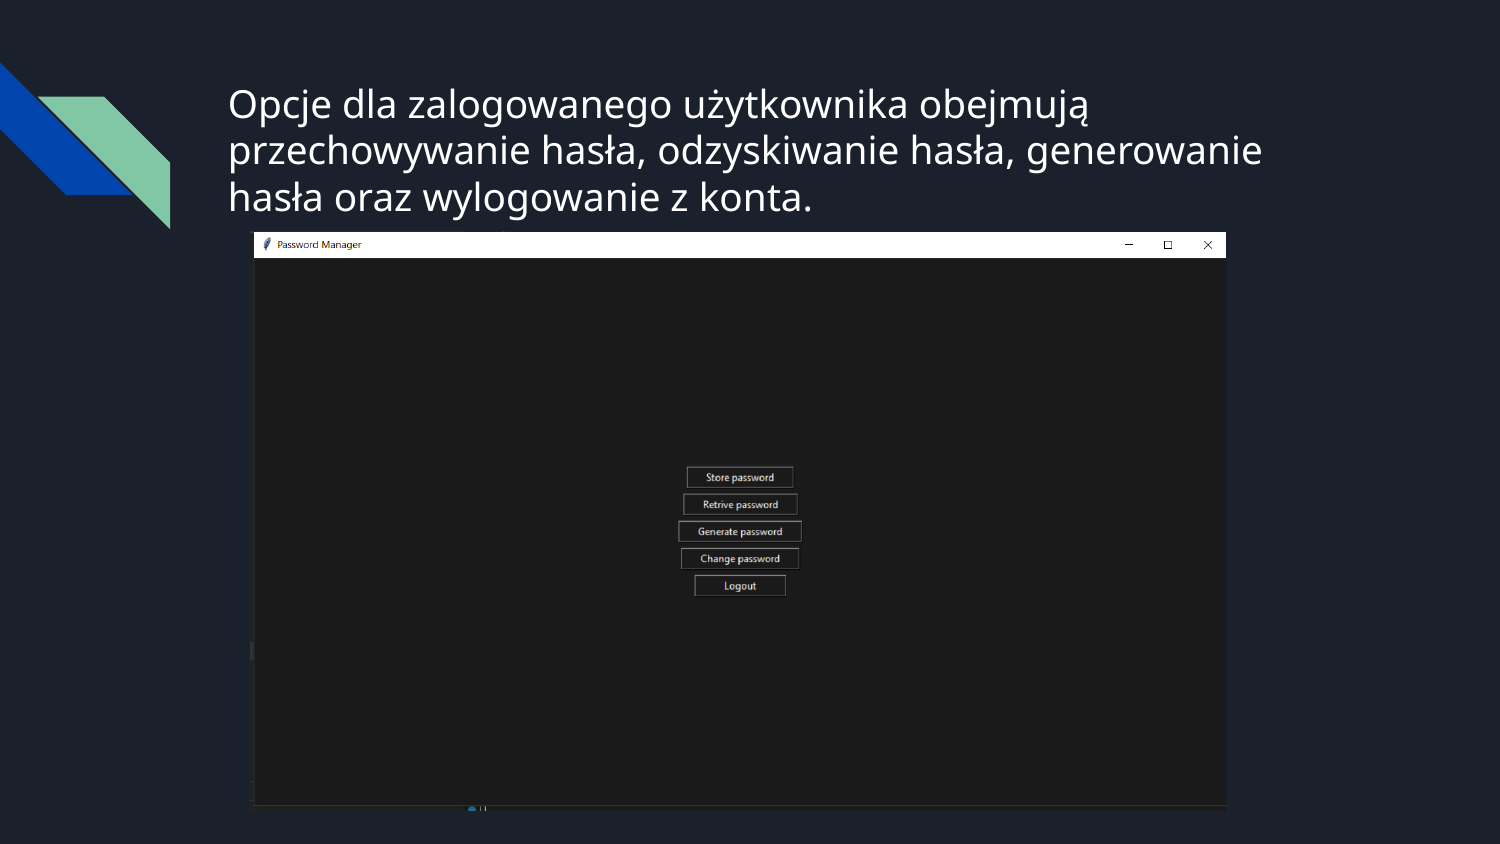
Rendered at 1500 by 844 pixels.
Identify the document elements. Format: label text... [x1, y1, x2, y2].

picture [250, 230, 1226, 811]
title Opcje dla zalogowanego użytkownika obejmują przechowywanie hasła, odzyskiwanie hasła, generowanie hasła oraz wylogowanie z konta. [212, 64, 1368, 215]
